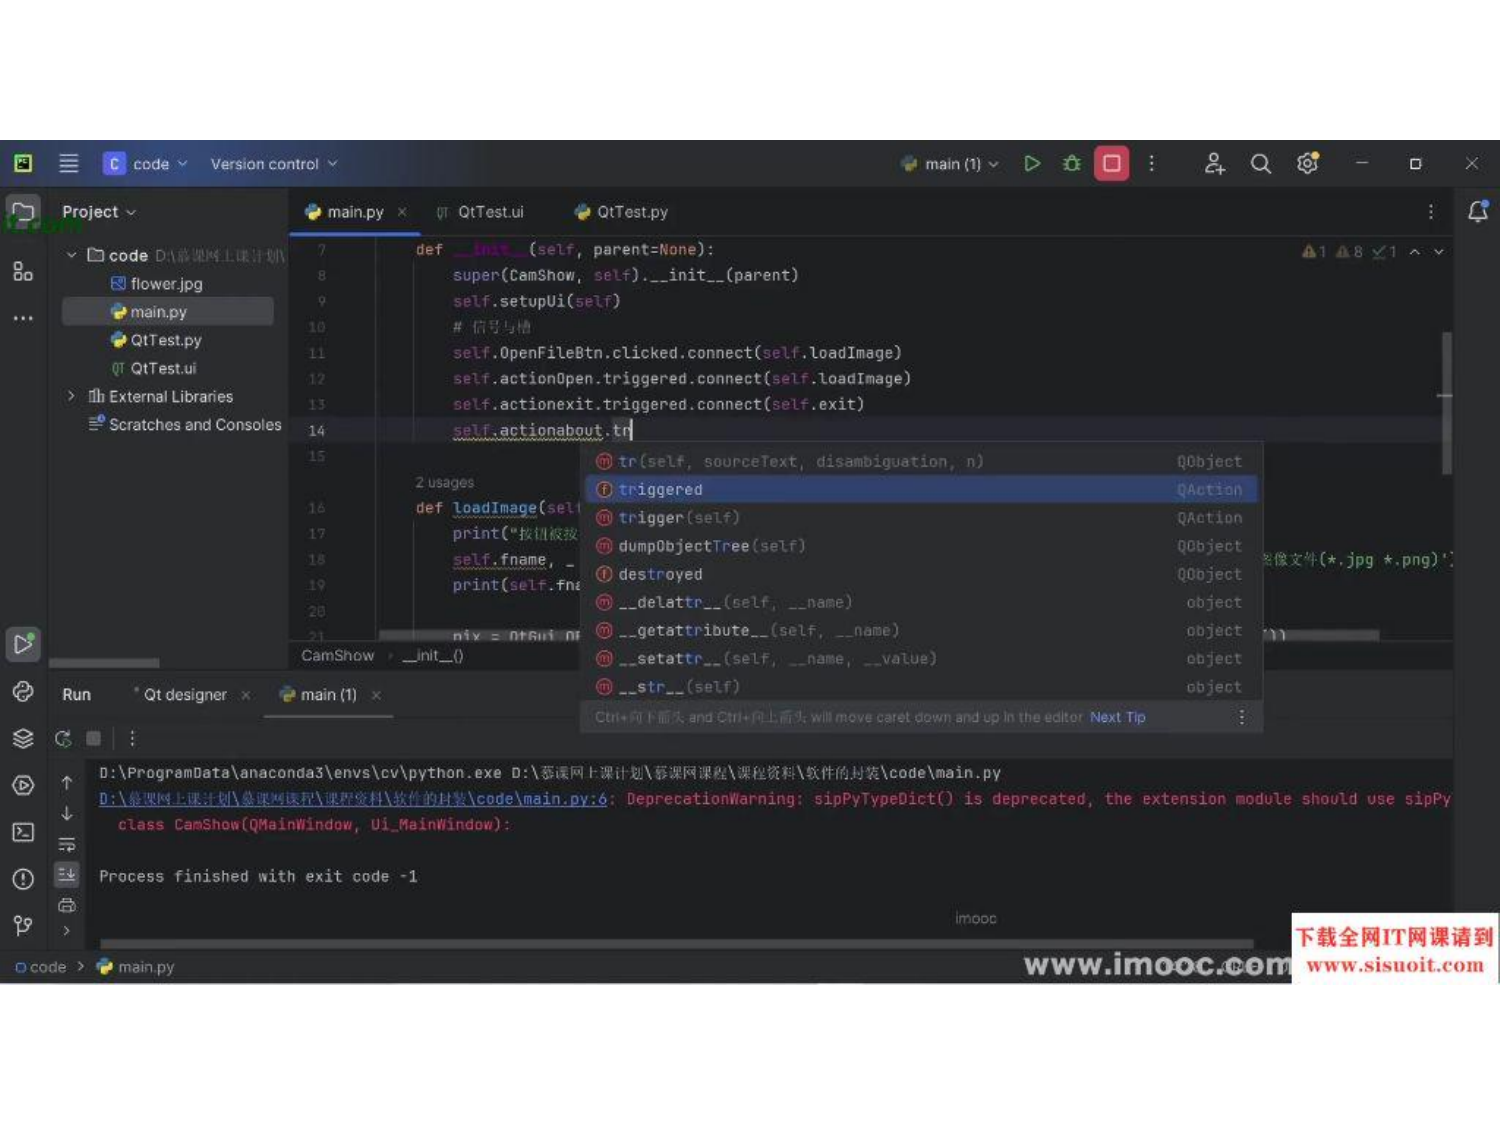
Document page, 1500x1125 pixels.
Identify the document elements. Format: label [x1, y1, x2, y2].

picture [0, 140, 1500, 985]
